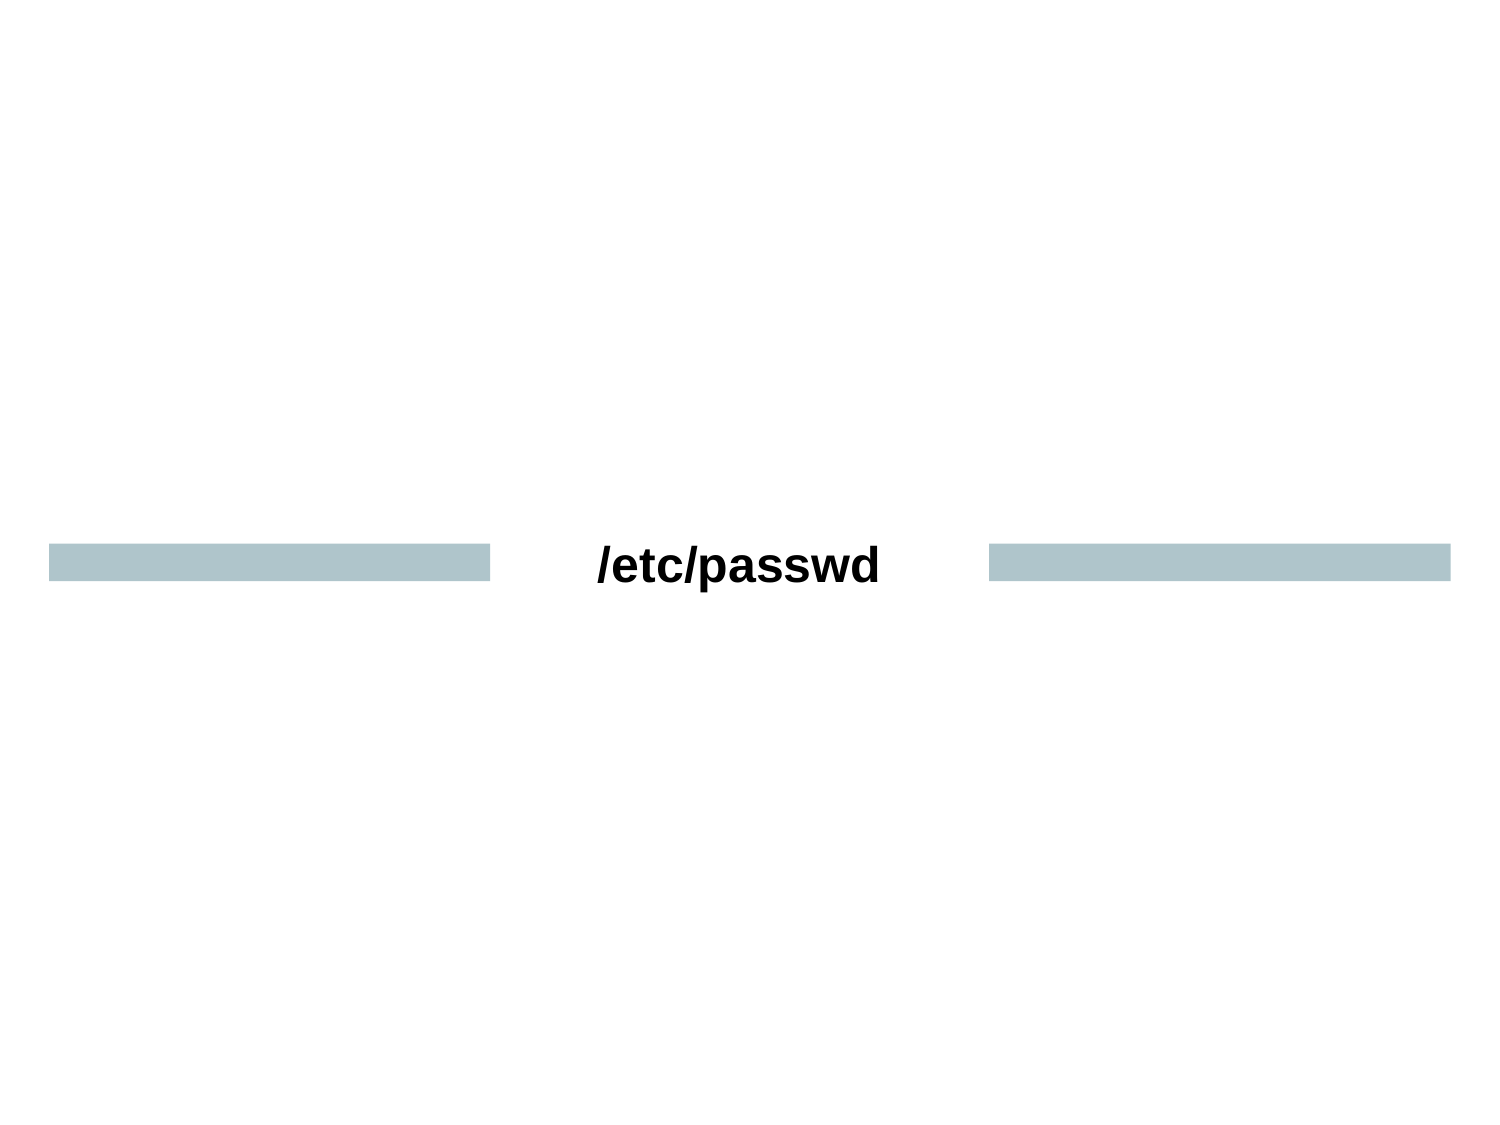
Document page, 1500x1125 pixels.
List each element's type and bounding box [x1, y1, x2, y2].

text_box [48, 524, 1451, 601]
